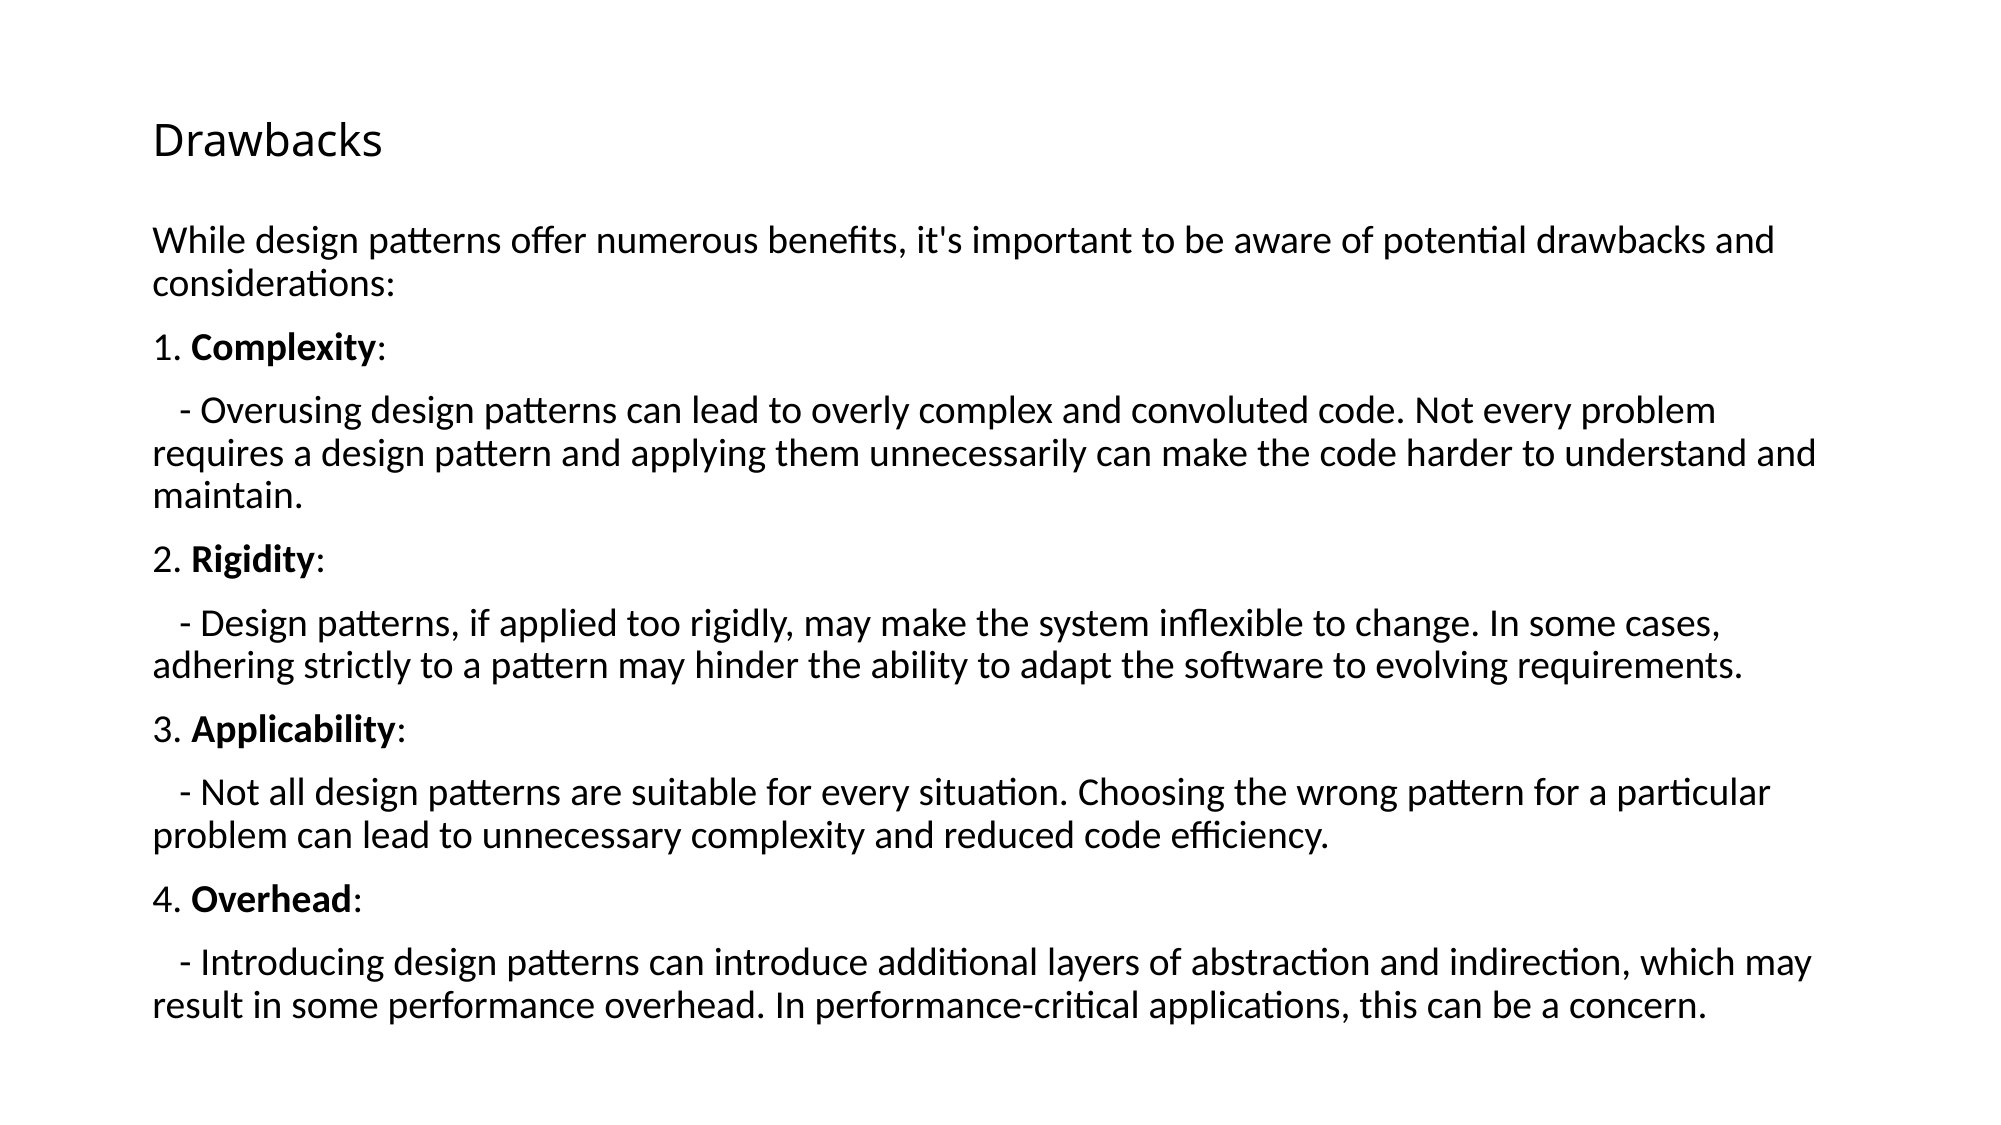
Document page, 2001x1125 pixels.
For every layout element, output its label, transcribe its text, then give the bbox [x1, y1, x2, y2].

title Drawbacks [137, 59, 1863, 143]
list While design patterns offer numerous benefits, it's important to be aware of potential drawbacks and considerations: 1. Complexity: - Overusing design patterns can lead to overly complex and convoluted code. Not every problem requires a design pattern and applying them unnecessarily can make the code harder to understand and maintain. 2. Rigidity: - Design patterns, if applied too rigidly, may make the system inflexible to change. In some cases, adhering strictly to a pattern may hinder the ability to adapt the software to evolving requirements. 3. Applicability: - Not all design patterns are suitable for every situation. Choosing the wrong pattern for a particular problem can lead to unnecessary complexity and reduced code efficiency. 4. Overhead: - Introducing design patterns can introduce additional layers of abstraction and indirection, which may result in some performance overhead. In performance-critical applications, this can be a concern. [137, 143, 1863, 1107]
